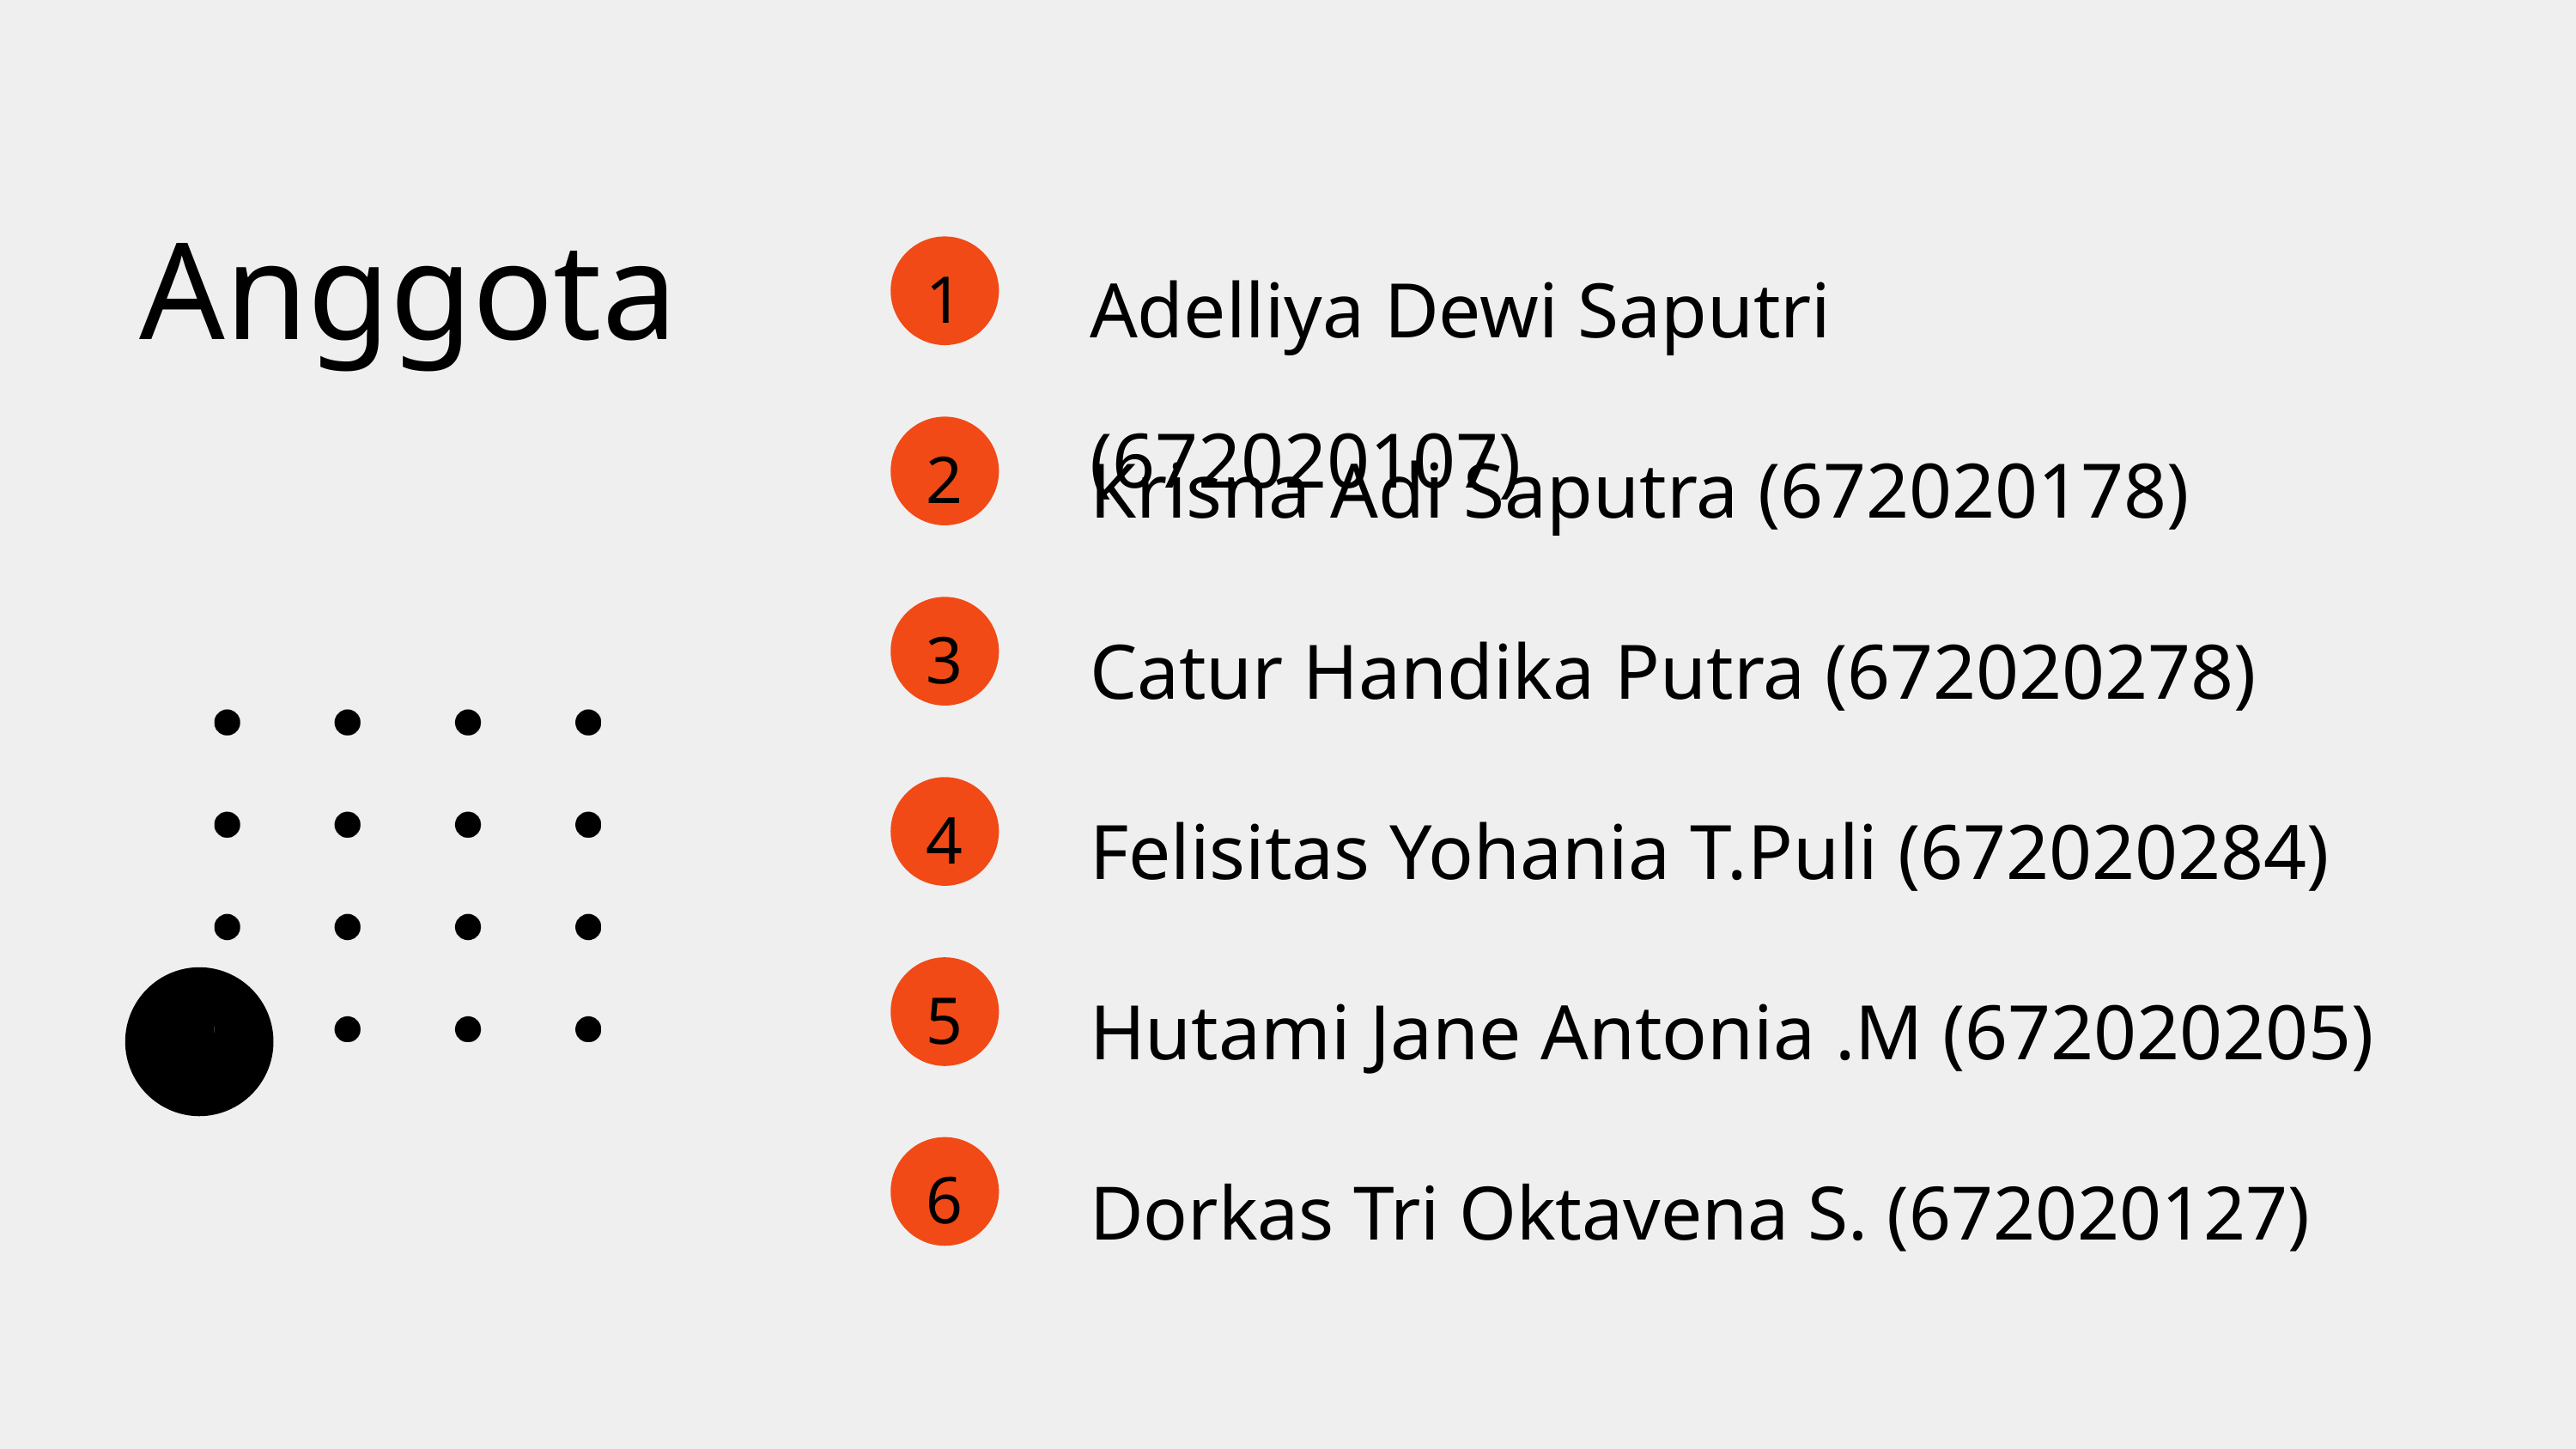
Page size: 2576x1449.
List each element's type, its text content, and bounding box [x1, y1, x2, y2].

text_box Adelliya Dewi Saputri (672020107) [1090, 203, 2281, 503]
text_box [890, 776, 999, 887]
text_box Hutami Jane Antonia .M (672020205) [1090, 925, 2576, 1226]
text_box Felisitas Yohania T.Puli (672020284) [1090, 743, 2370, 925]
text_box Catur Handika Putra (672020278) [1090, 563, 2312, 714]
text_box Anggota [139, 204, 890, 367]
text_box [890, 416, 999, 526]
picture [215, 682, 601, 1070]
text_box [890, 956, 999, 1067]
text_box Dorkas Tri Oktavena S. (672020127) [1090, 1107, 2547, 1449]
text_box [890, 597, 999, 706]
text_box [890, 236, 999, 346]
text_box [890, 1137, 999, 1246]
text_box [125, 967, 275, 1117]
text_box Krisna Adi Saputra (672020178) [1090, 383, 2225, 534]
